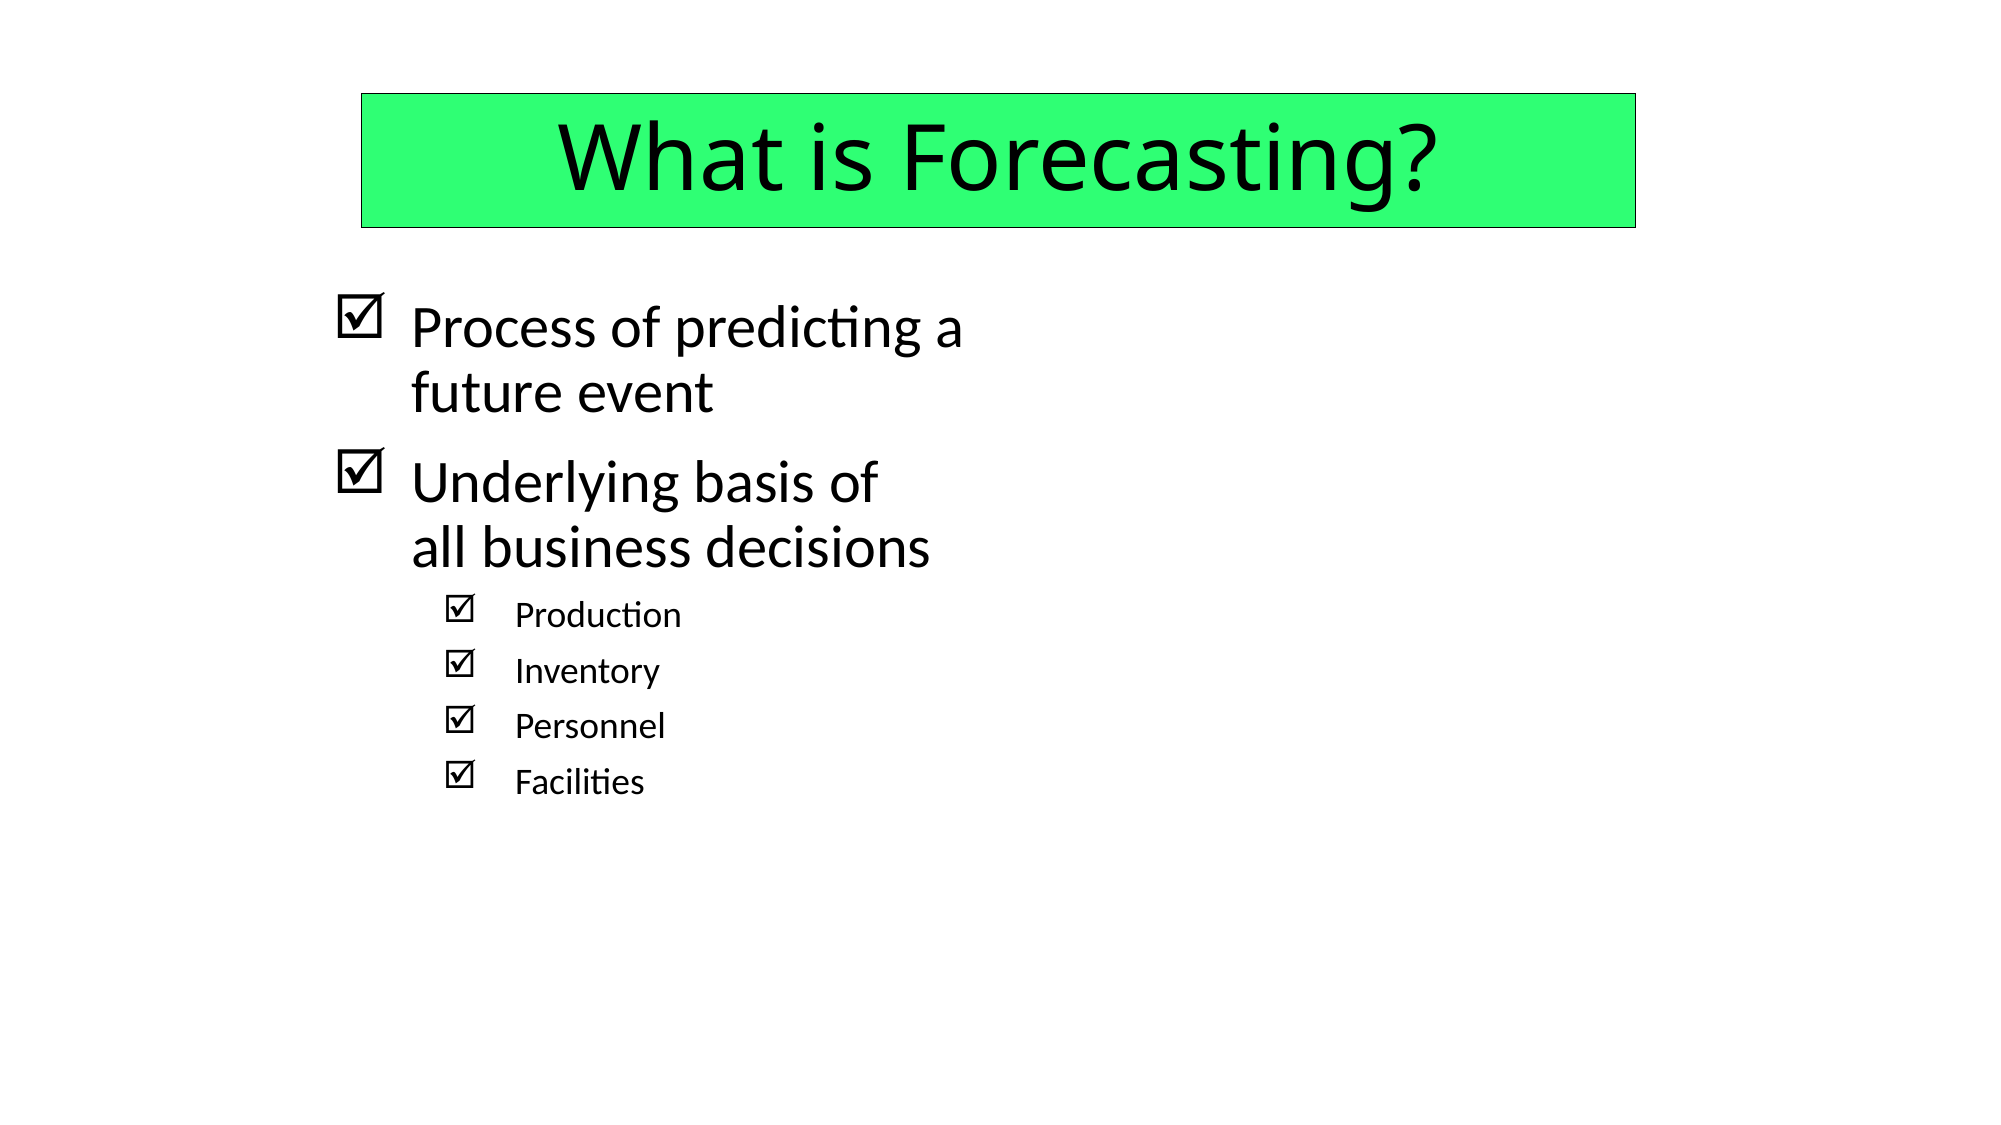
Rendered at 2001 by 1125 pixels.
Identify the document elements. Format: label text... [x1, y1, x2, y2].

title What is Forecasting? [361, 93, 1636, 228]
text_box Process of predicting a future event Underlying basis of all business decisions Production Inventory Personnel Facilities [316, 287, 1000, 1063]
